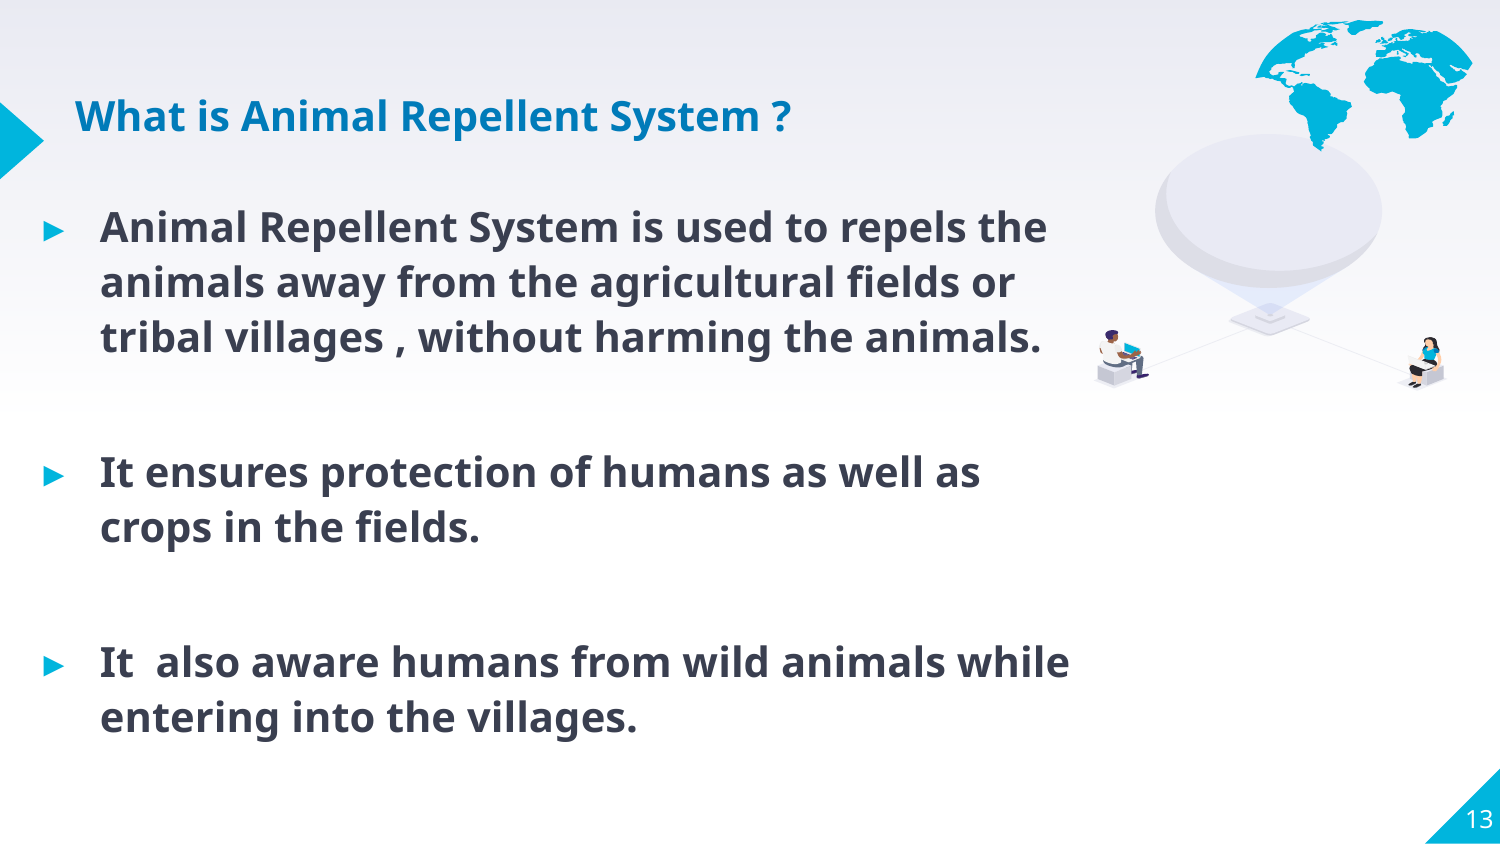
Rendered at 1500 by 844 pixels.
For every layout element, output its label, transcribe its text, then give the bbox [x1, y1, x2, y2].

title What is Animal Repellent System ? [75, 99, 1001, 195]
slide_number 13 [1418, 760, 1494, 838]
list Animal Repellent System is used to repels the animals away from the agricultural fields or tribal villages , without harming the animals. It ensures protection of humans as well as crops in the fields. It also aware humans from wild animals while entering into the villages. [24, 195, 1094, 802]
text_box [1093, 19, 1473, 391]
